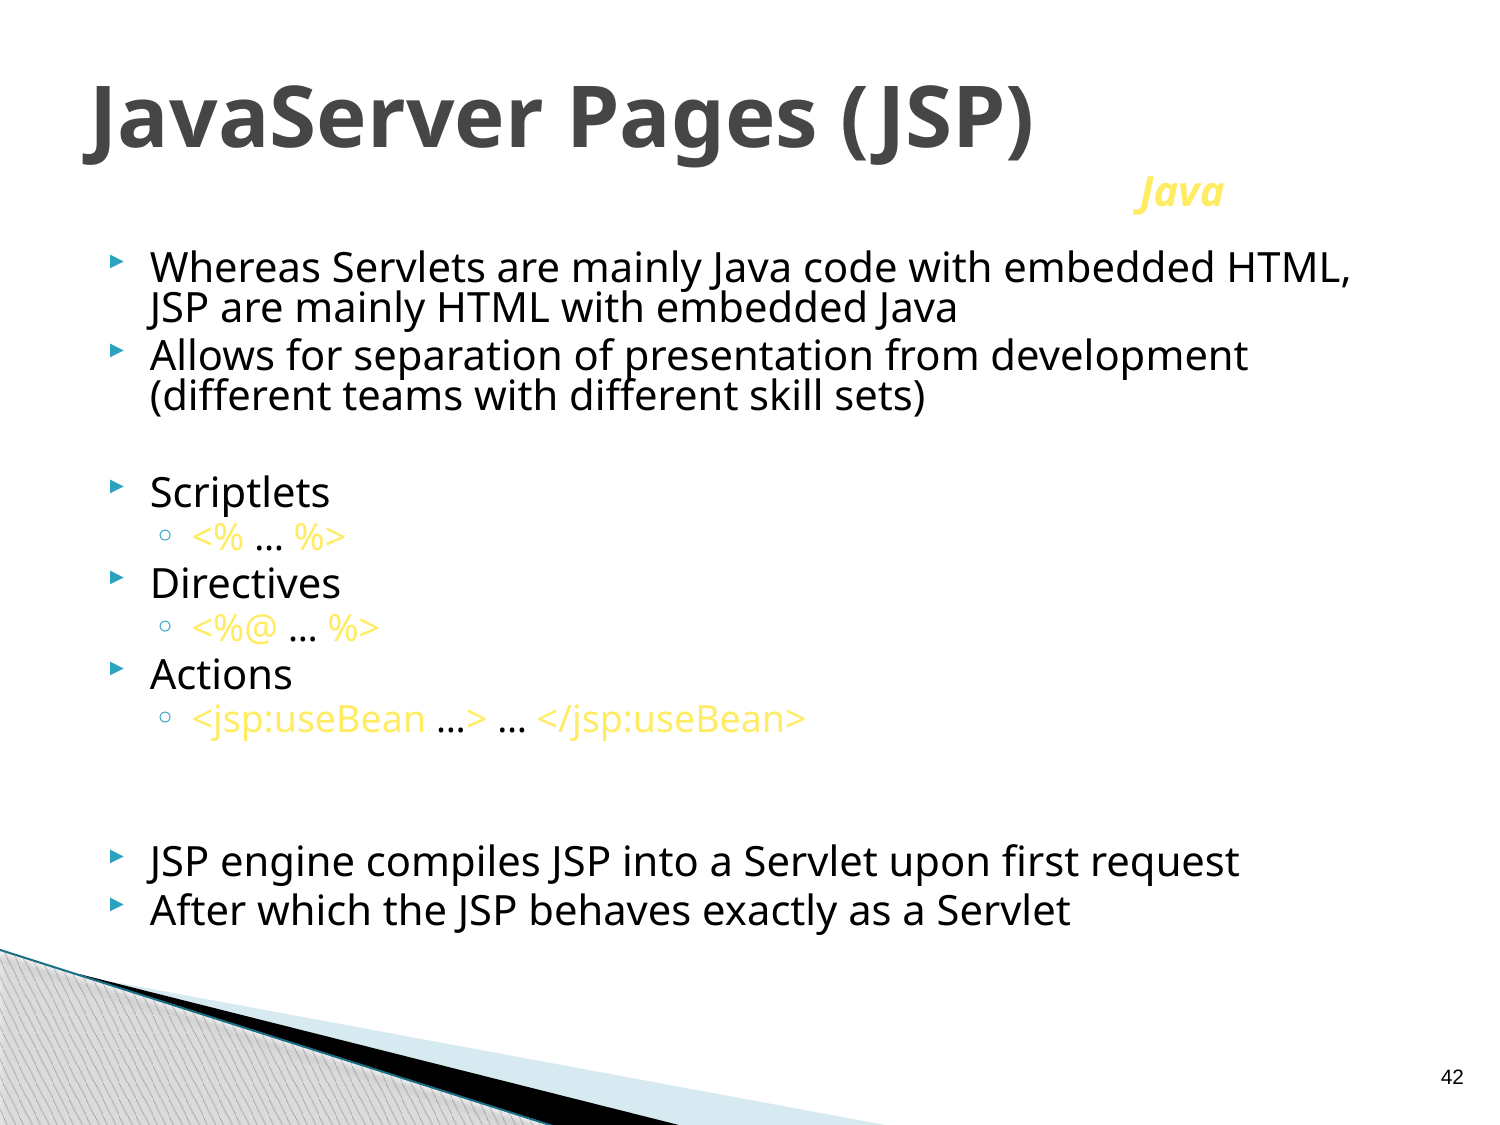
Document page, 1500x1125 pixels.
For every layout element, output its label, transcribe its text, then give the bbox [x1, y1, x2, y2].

title JavaServer Pages (JSP) Java [75, 45, 1425, 233]
list Whereas Servlets are mainly Java code with embedded HTML, JSP are mainly HTML with embedded Java Allows for separation of presentation from development (different teams with different skill sets) Scriptlets <% … %> Directives <%@ … %> Actions <jsp:useBean …> … </jsp:useBean> JSP engine compiles JSP into a Servlet upon first request After which the JSP behaves exactly as a Servlet [75, 243, 1425, 986]
slide_number 42 [1418, 1037, 1479, 1098]
